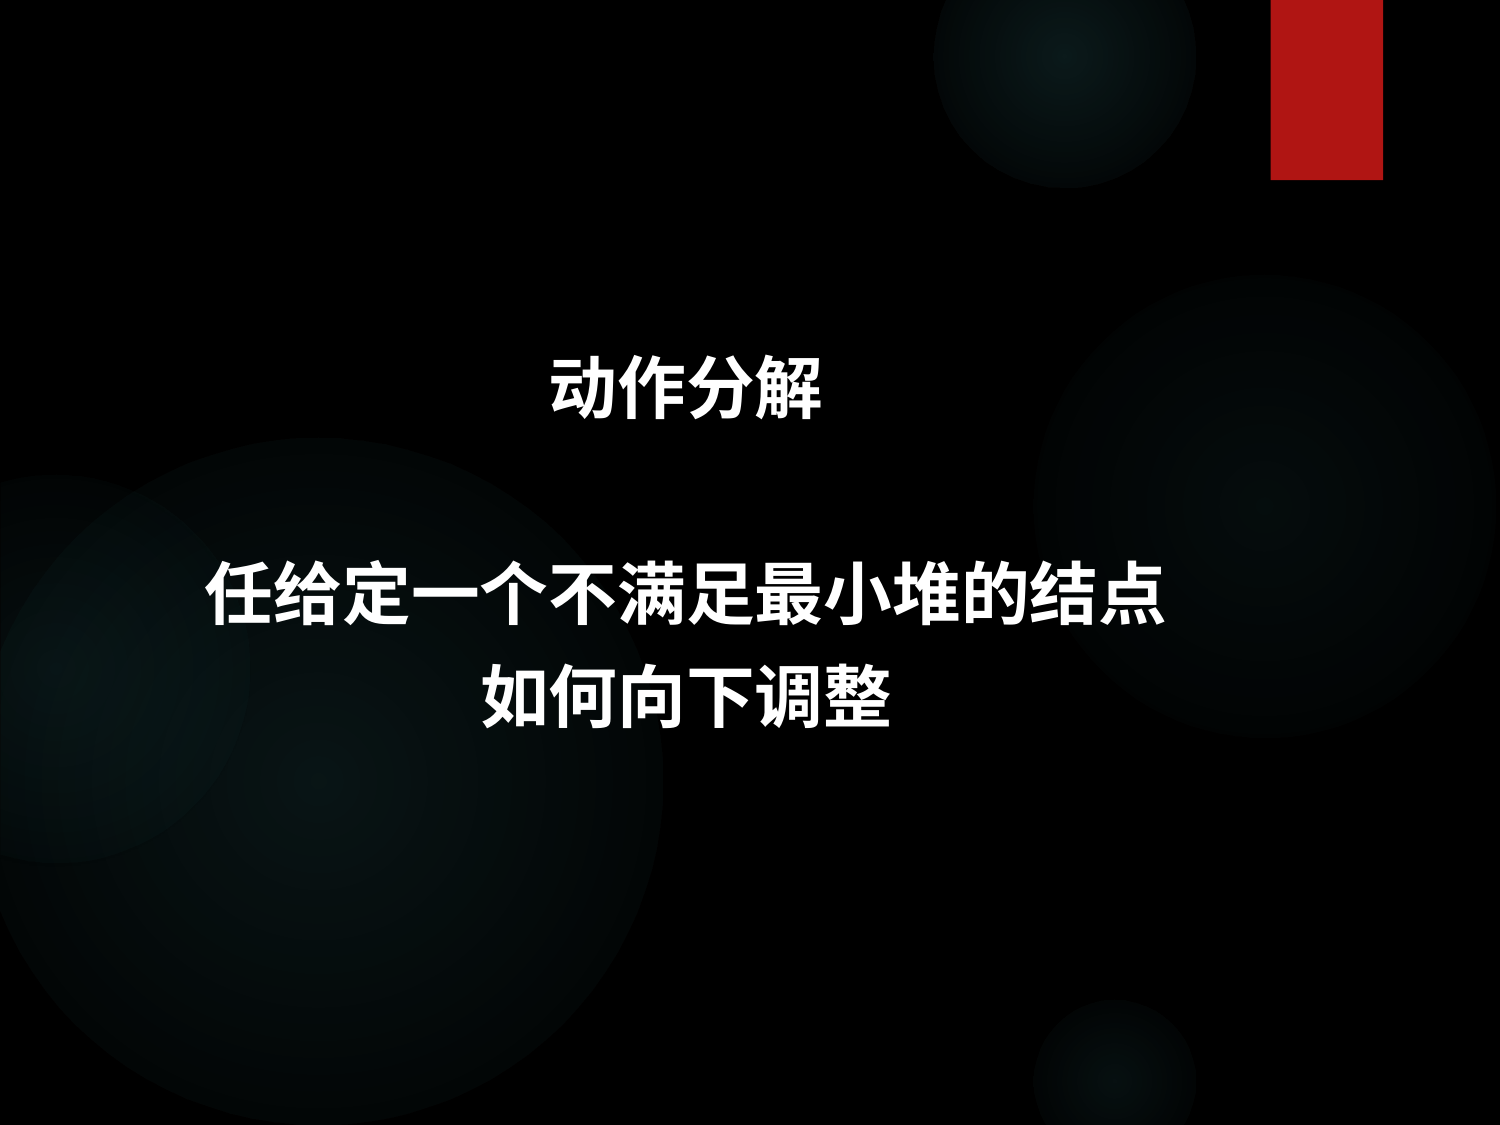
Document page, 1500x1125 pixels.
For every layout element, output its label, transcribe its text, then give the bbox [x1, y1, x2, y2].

list 动作分解 任给定一个不满足最小堆的结点 如何向下调整 [135, 336, 1237, 1025]
